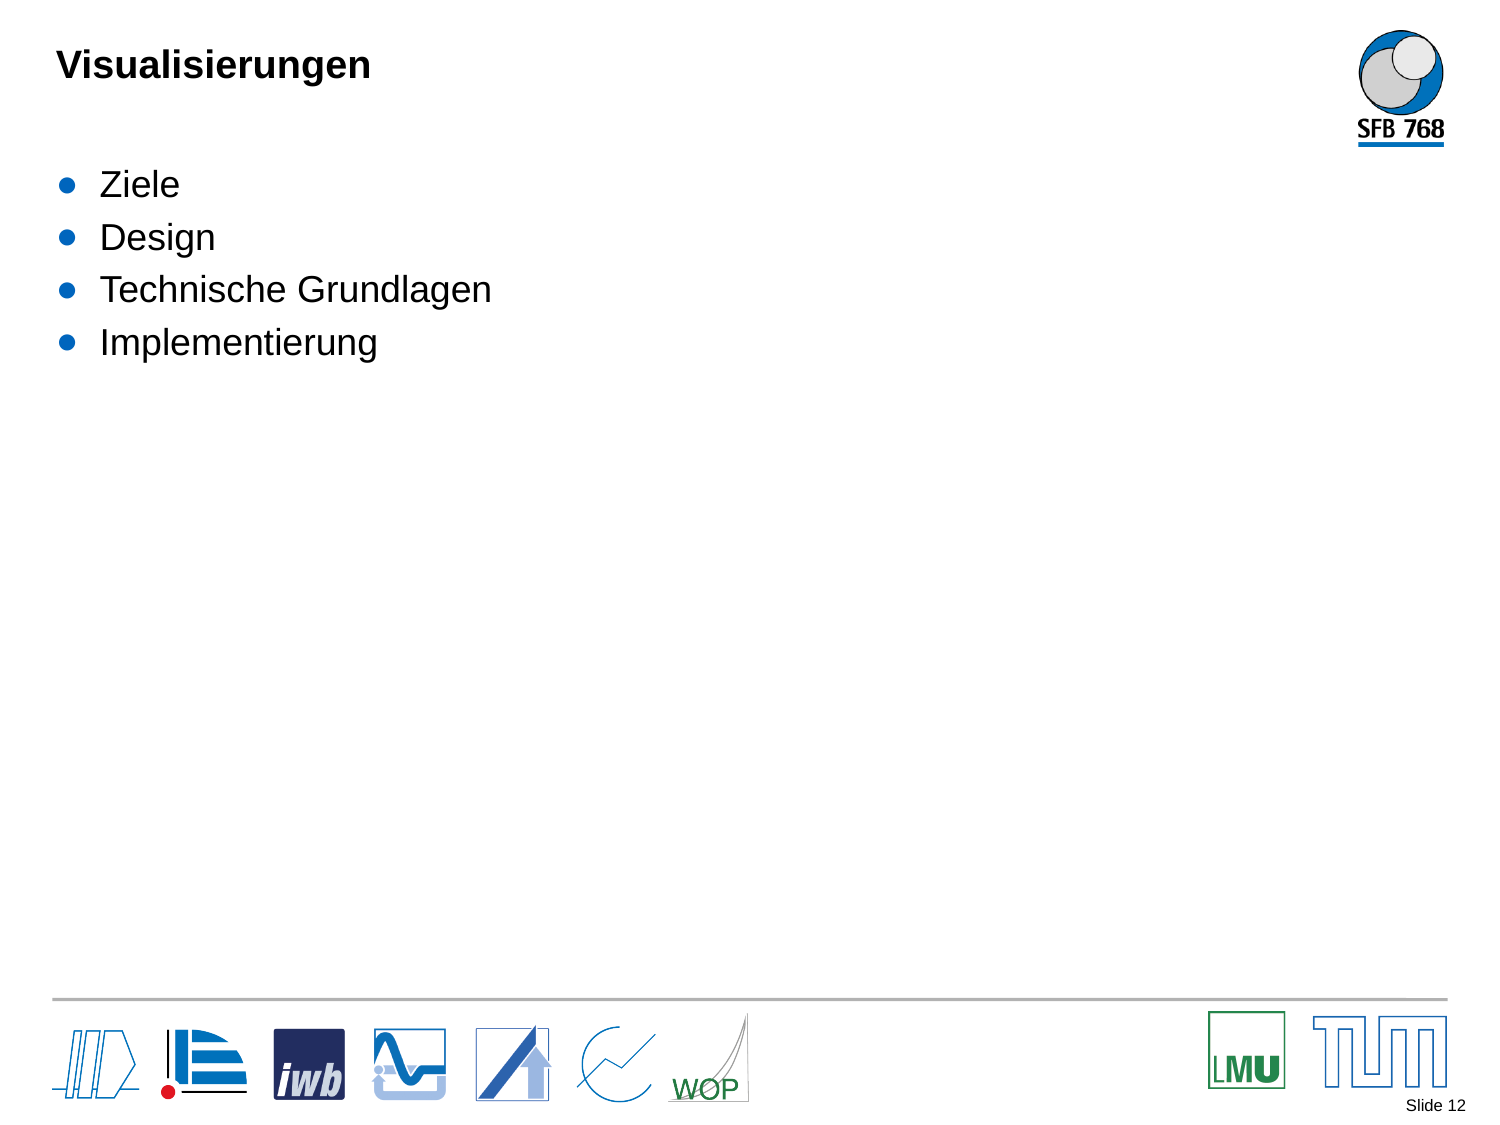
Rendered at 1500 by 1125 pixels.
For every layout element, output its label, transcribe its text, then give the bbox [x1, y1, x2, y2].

list Ziele Design Technische Grundlagen Implementierung [41, 153, 916, 891]
picture [1358, 30, 1444, 147]
picture [1208, 1011, 1447, 1089]
picture [52, 1012, 749, 1106]
title Visualisierungen [41, 32, 1359, 96]
